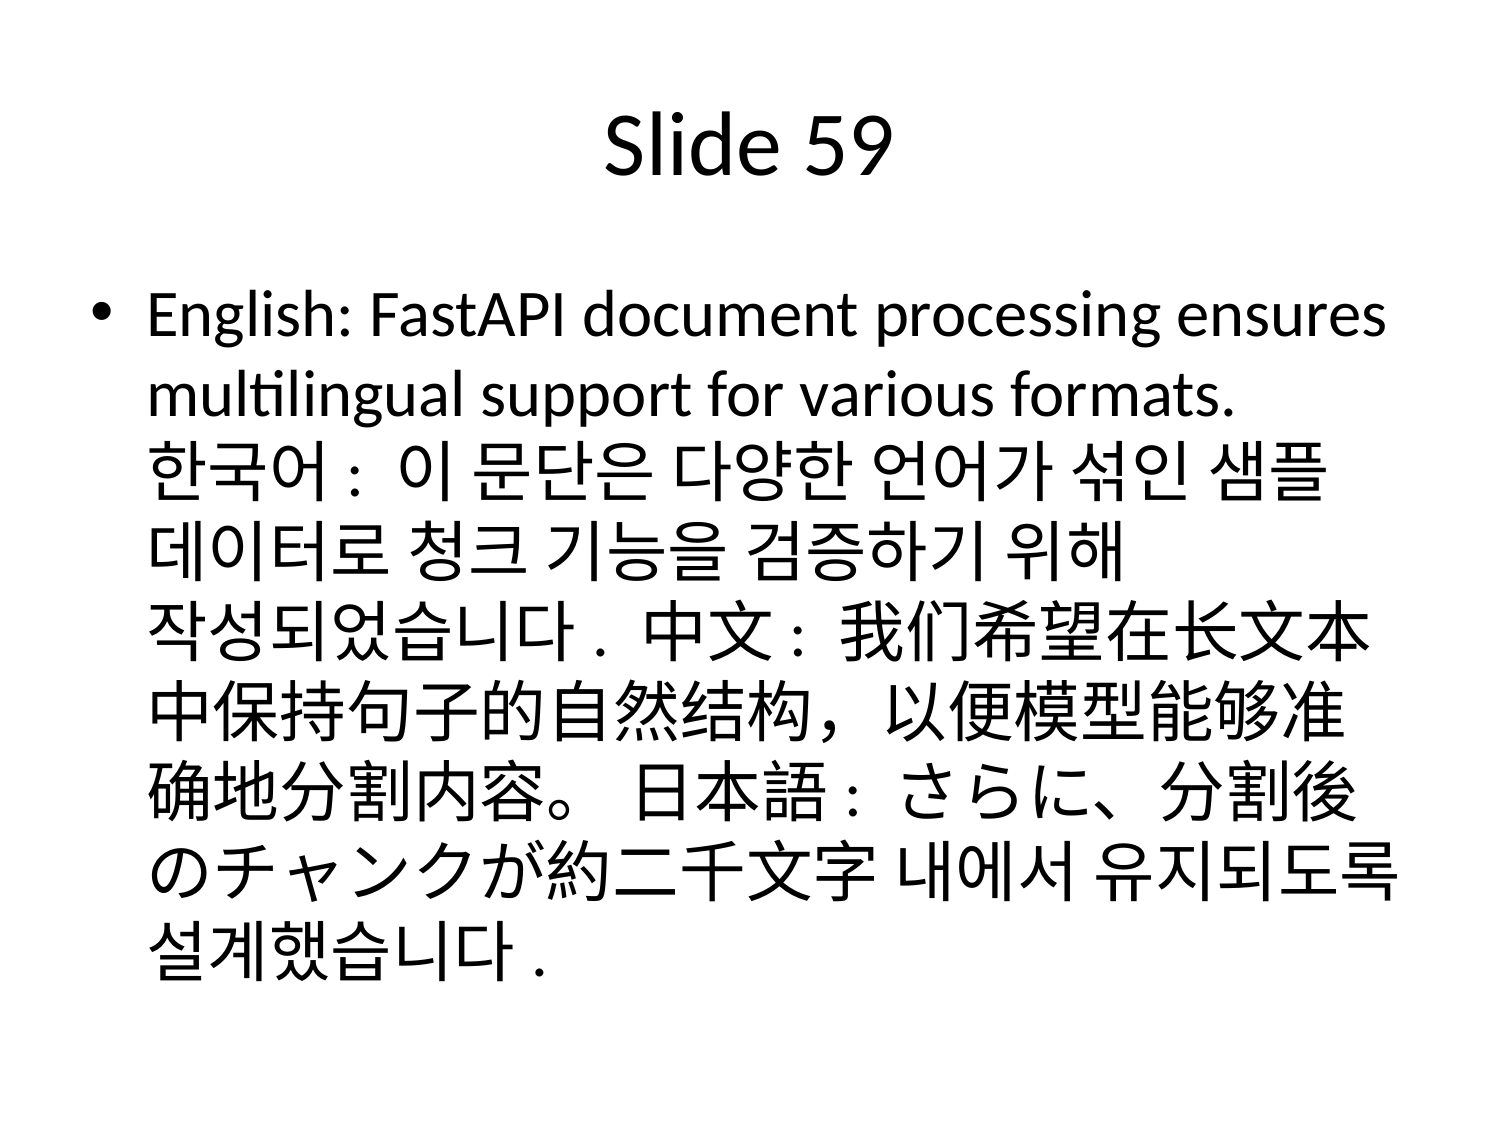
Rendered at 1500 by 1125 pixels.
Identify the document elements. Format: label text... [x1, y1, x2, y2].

title Slide 59 [75, 45, 1425, 233]
list English: FastAPI document processing ensures multilingual support for various formats. 한국어: 이 문단은 다양한 언어가 섞인 샘플 데이터로 청크 기능을 검증하기 위해 작성되었습니다. 中文: 我们希望在长文本中保持句子的自然结构，以便模型能够准确地分割内容。 日本語: さらに、分割後のチャンクが約二千文字 내에서 유지되도록 설계했습니다. [75, 262, 1425, 1005]
